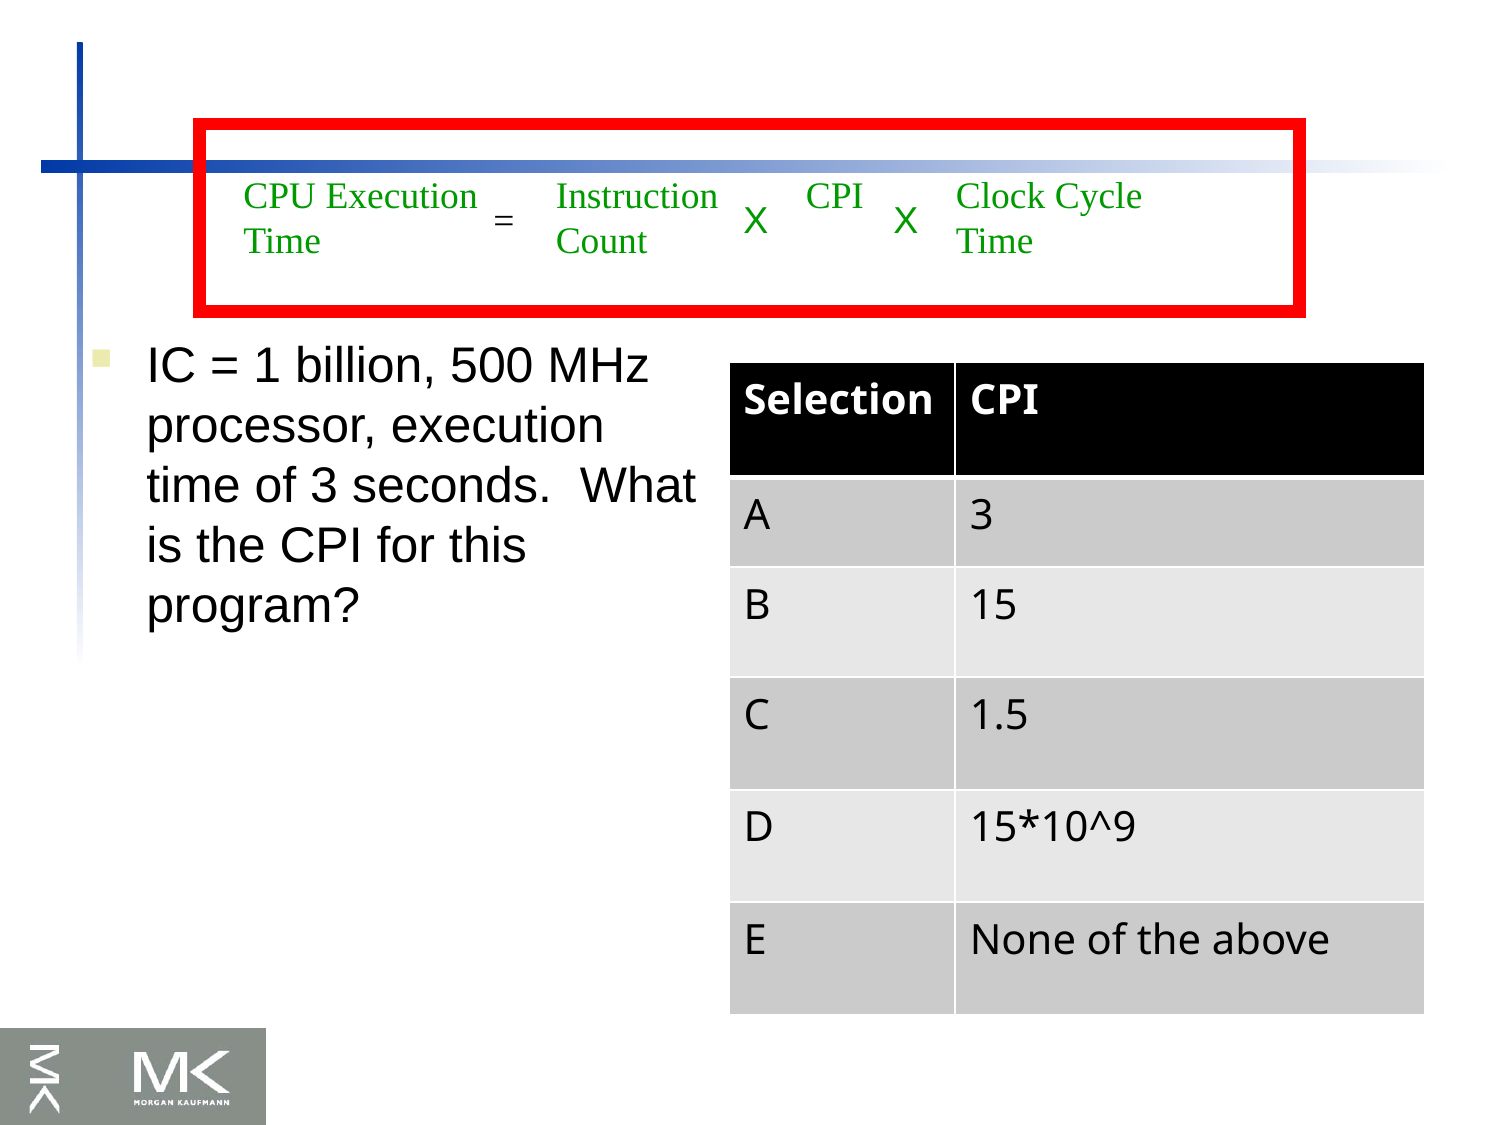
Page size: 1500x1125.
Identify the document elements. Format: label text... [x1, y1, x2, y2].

table_cell D [730, 791, 954, 901]
table_cell A [730, 480, 954, 566]
table_cell C [730, 678, 954, 789]
list IC = 1 billion, 500 MHz processor, execution time of 3 seconds. What is the CPI for this program? [75, 324, 725, 1050]
text_box [199, 123, 1300, 312]
table_cell 15 [956, 568, 1424, 676]
picture [0, 1028, 266, 1125]
table_header CPI [956, 363, 1424, 475]
table_cell None of the above [956, 903, 1424, 1014]
table_header Selection [730, 363, 954, 475]
table_cell 1.5 [956, 678, 1424, 789]
table_cell E [730, 903, 954, 1014]
table_cell 15*10^9 [956, 791, 1424, 901]
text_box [228, 163, 1206, 269]
table_cell 3 [956, 480, 1424, 566]
table_cell B [730, 568, 954, 676]
